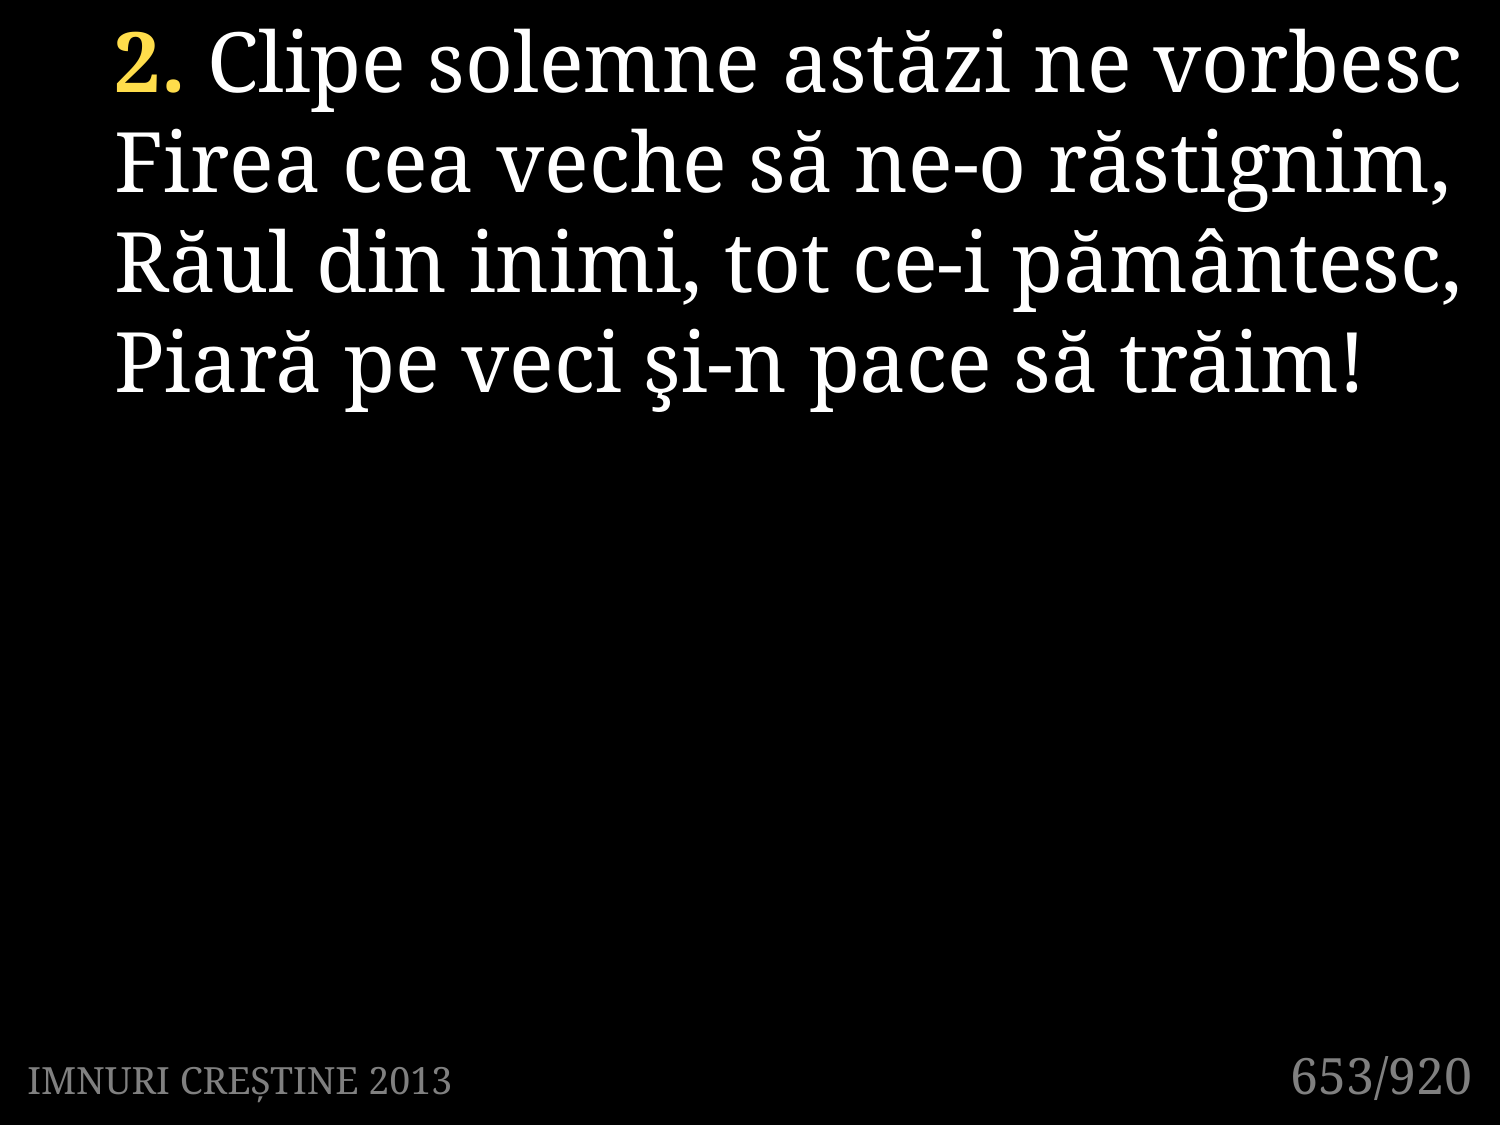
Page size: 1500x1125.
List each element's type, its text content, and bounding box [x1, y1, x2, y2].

text_box 2. Clipe solemne astăzi ne vorbesc Firea cea veche să ne-o răstignim, Răul din inimi, tot ce-i pământesc, Piară pe veci şi-n pace să trăim! [99, 2, 1500, 417]
text_box 653/920 [637, 1037, 1488, 1113]
text_box IMNURI CREȘTINE 2013 [12, 1049, 637, 1110]
